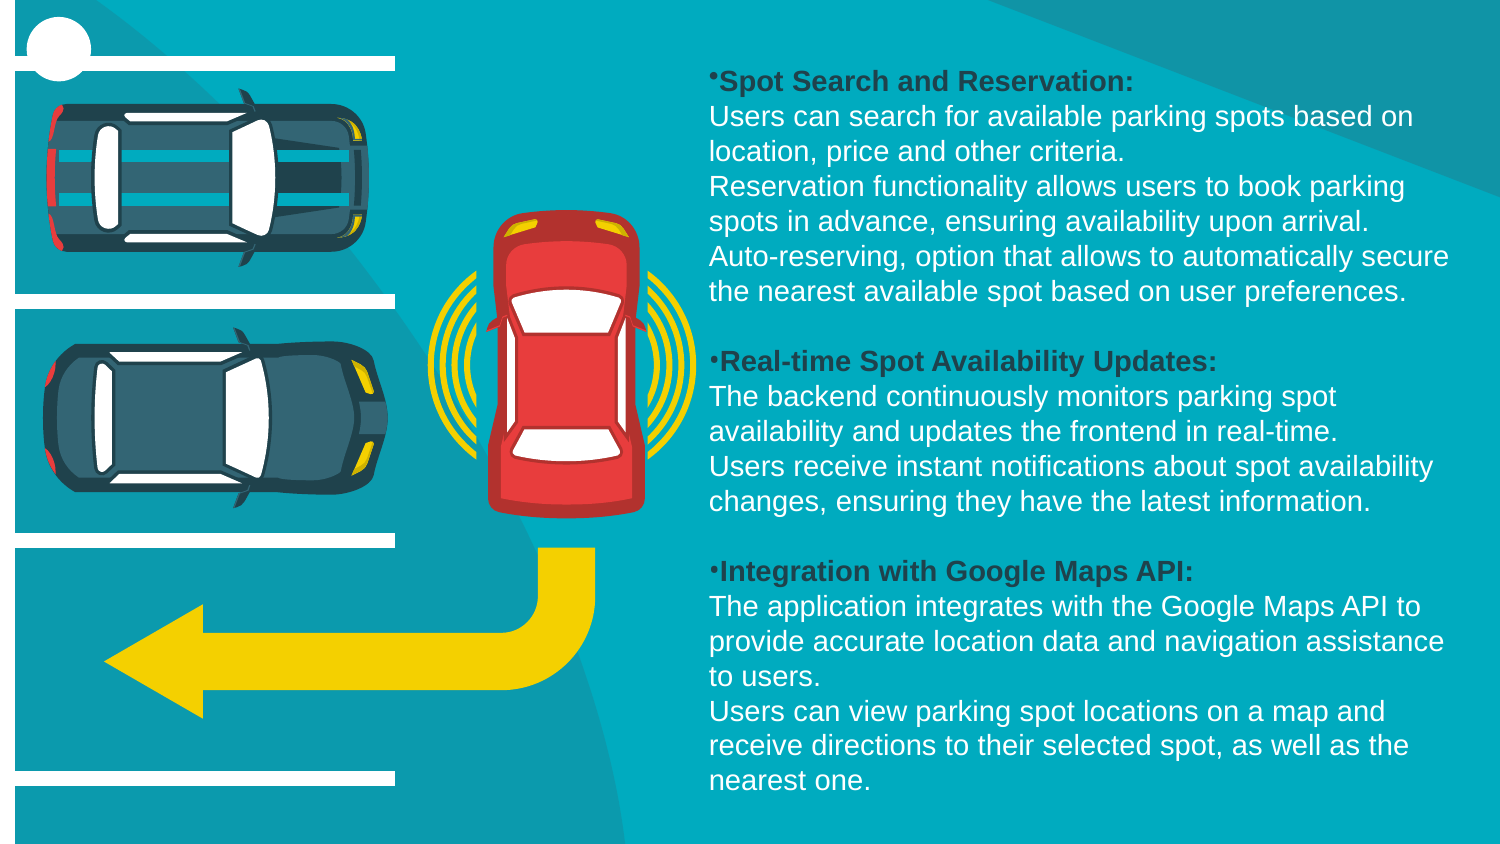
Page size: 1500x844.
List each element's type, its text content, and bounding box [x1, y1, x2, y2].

text_box [27, 17, 91, 81]
subtitle Spot Search and Reservation: Users can search for available parking spots based on location, price and other criteria. Reservation functionality allows users to book parking spots in advance, ensuring availability upon arrival. Auto-reserving, option that allows to automatically secure the nearest available spot based on user preferences. Real-time Spot Availability Updates: The backend continuously monitors parking spot availability and updates the frontend in real-time. Users receive instant notifications about spot availability changes, ensuring they have the latest information. Integration with Google Maps API: The application integrates with the Google Maps API to provide accurate location data and navigation assistance to users. Users can view parking spot locations on a map and receive directions to their selected spot, as well as the nearest one. [693, 47, 1483, 820]
